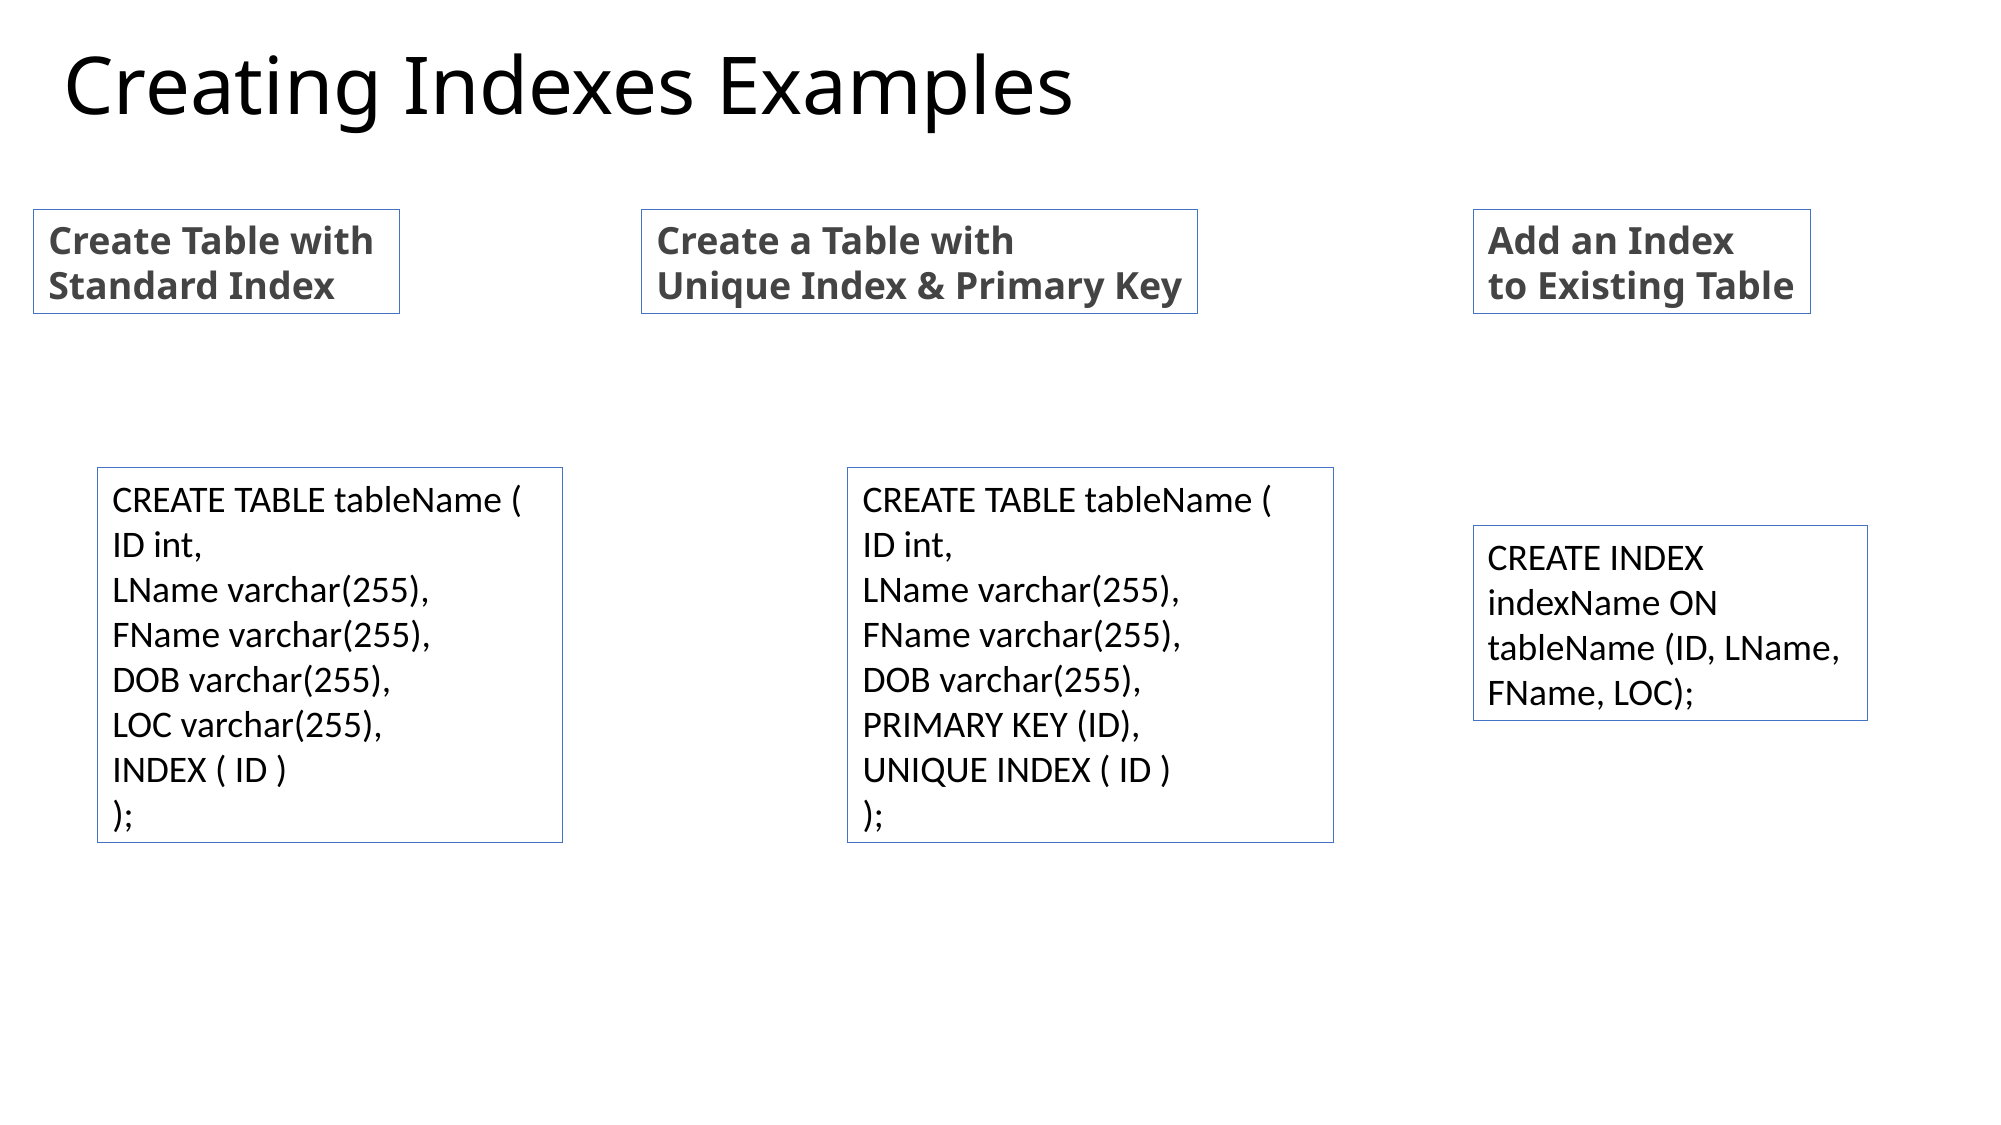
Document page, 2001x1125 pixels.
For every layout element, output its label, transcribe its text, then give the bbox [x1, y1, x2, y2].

text_box CREATE TABLE tableName ( ID int, LName varchar(255), FName varchar(255), DOB varchar(255), PRIMARY KEY (ID), UNIQUE INDEX ( ID ) ); [847, 467, 1334, 843]
text_box CREATE INDEX indexName ON tableName (ID, LName, FName, LOC); [1473, 525, 1868, 721]
text_box Create a Table with Unique Index & Primary Key [641, 209, 1198, 314]
text_box CREATE TABLE tableName ( ID int, LName varchar(255), FName varchar(255), DOB varchar(255), LOC varchar(255), INDEX ( ID ) ); [97, 467, 563, 843]
text_box Create Table with Standard Index [33, 209, 400, 314]
title Creating Indexes Examples [48, 37, 1193, 140]
text_box Add an Index to Existing Table [1473, 209, 1811, 314]
